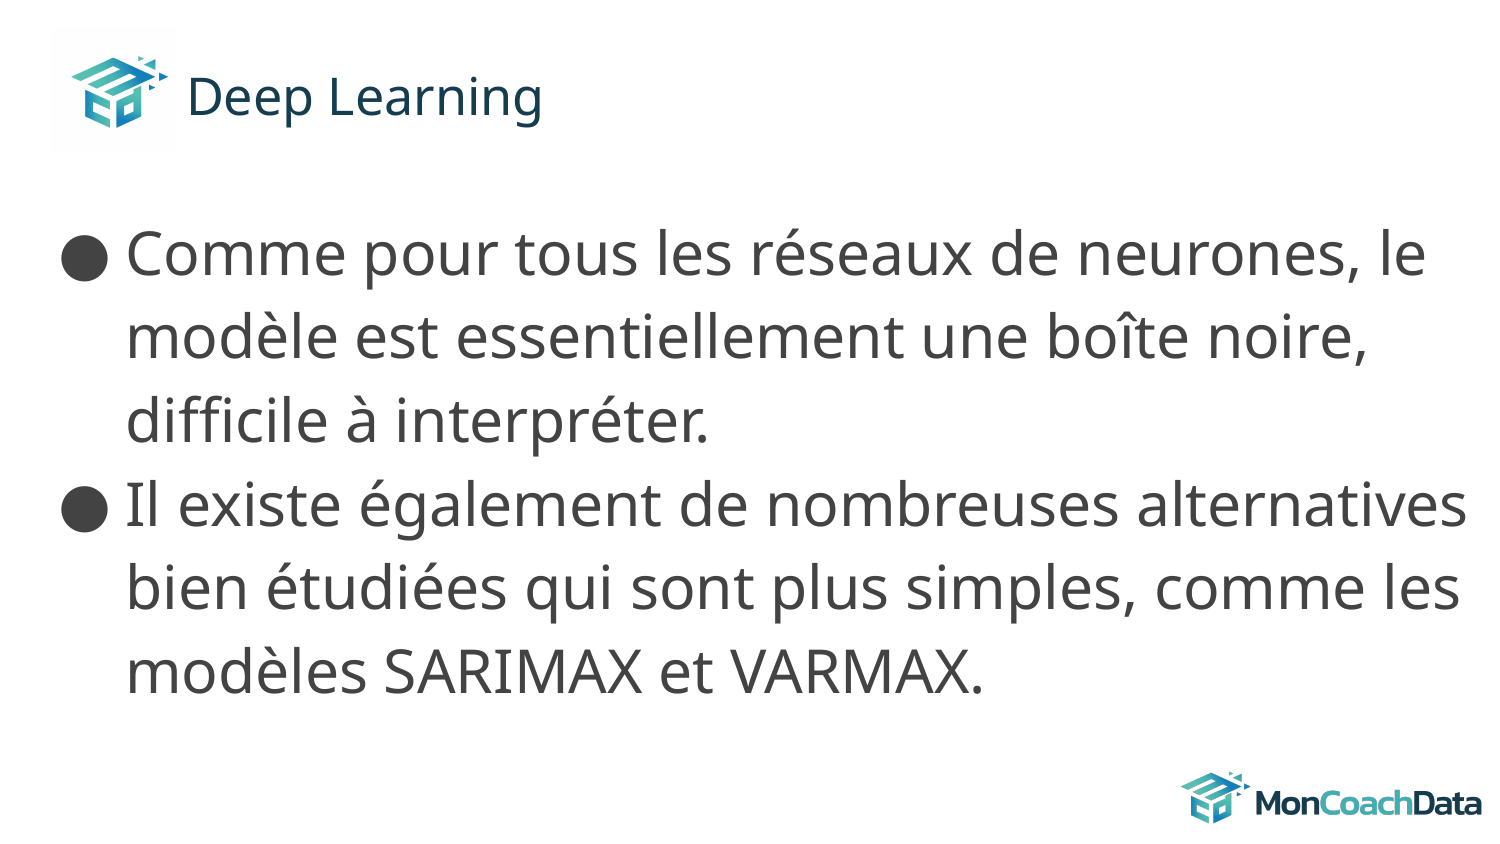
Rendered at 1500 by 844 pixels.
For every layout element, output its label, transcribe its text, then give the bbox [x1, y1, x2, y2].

title Deep Learning [171, 48, 1449, 143]
list Comme pour tous les réseaux de neurones, le modèle est essentiellement une boîte noire, difficile à interpréter. Il existe également de nombreuses alternatives bien étudiées qui sont plus simples, comme les modèles SARIMAX et VARMAX. [37, 189, 1500, 750]
picture [1162, 750, 1500, 844]
picture [51, 27, 177, 153]
